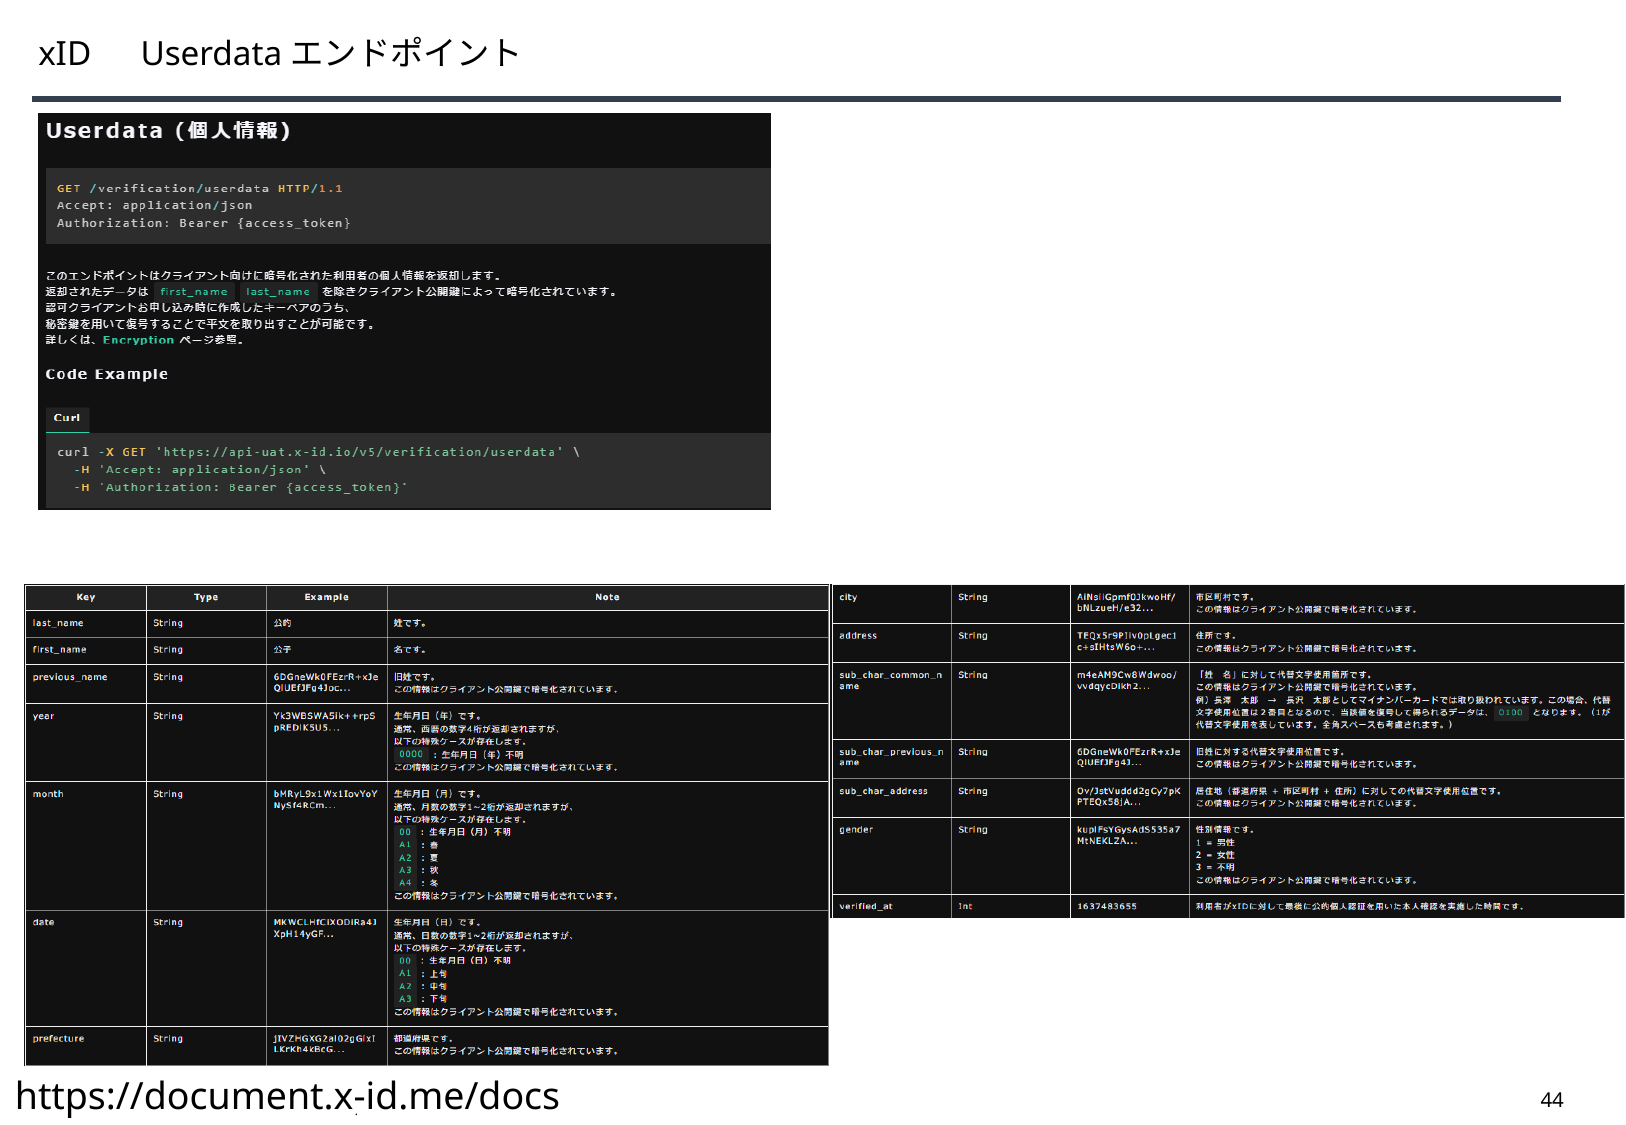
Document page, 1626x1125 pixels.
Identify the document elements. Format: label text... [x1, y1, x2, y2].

title xID Userdataエンドポイント [38, 19, 1526, 91]
picture [830, 584, 1625, 918]
picture [24, 584, 829, 1066]
text_box https://document.x-id.me/docs [0, 1064, 813, 1125]
picture [38, 113, 771, 510]
